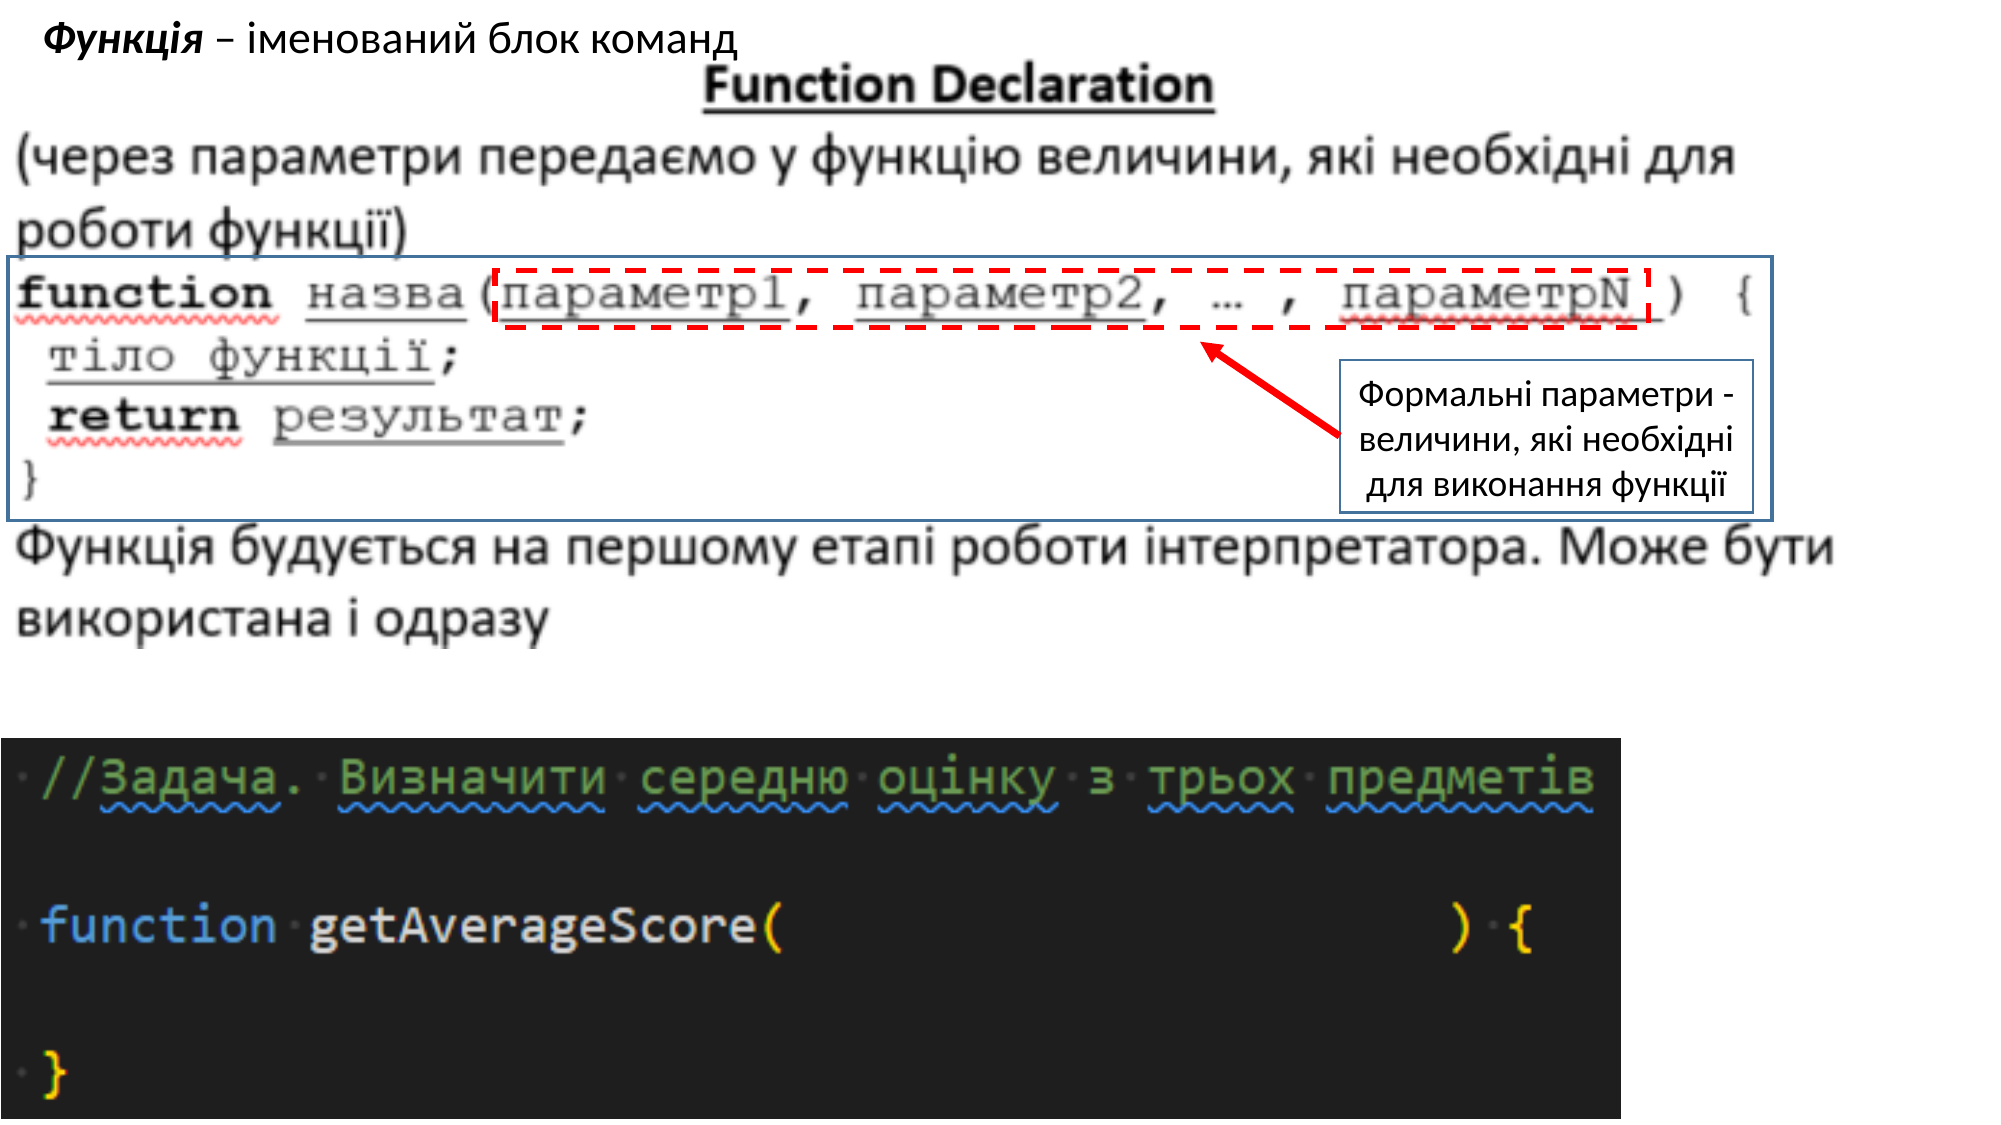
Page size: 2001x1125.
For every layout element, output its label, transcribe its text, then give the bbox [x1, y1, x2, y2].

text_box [1199, 341, 1340, 437]
text_box Функція – іменований блок команд [27, 0, 754, 54]
picture [1, 737, 1621, 1119]
picture [0, 54, 1845, 649]
